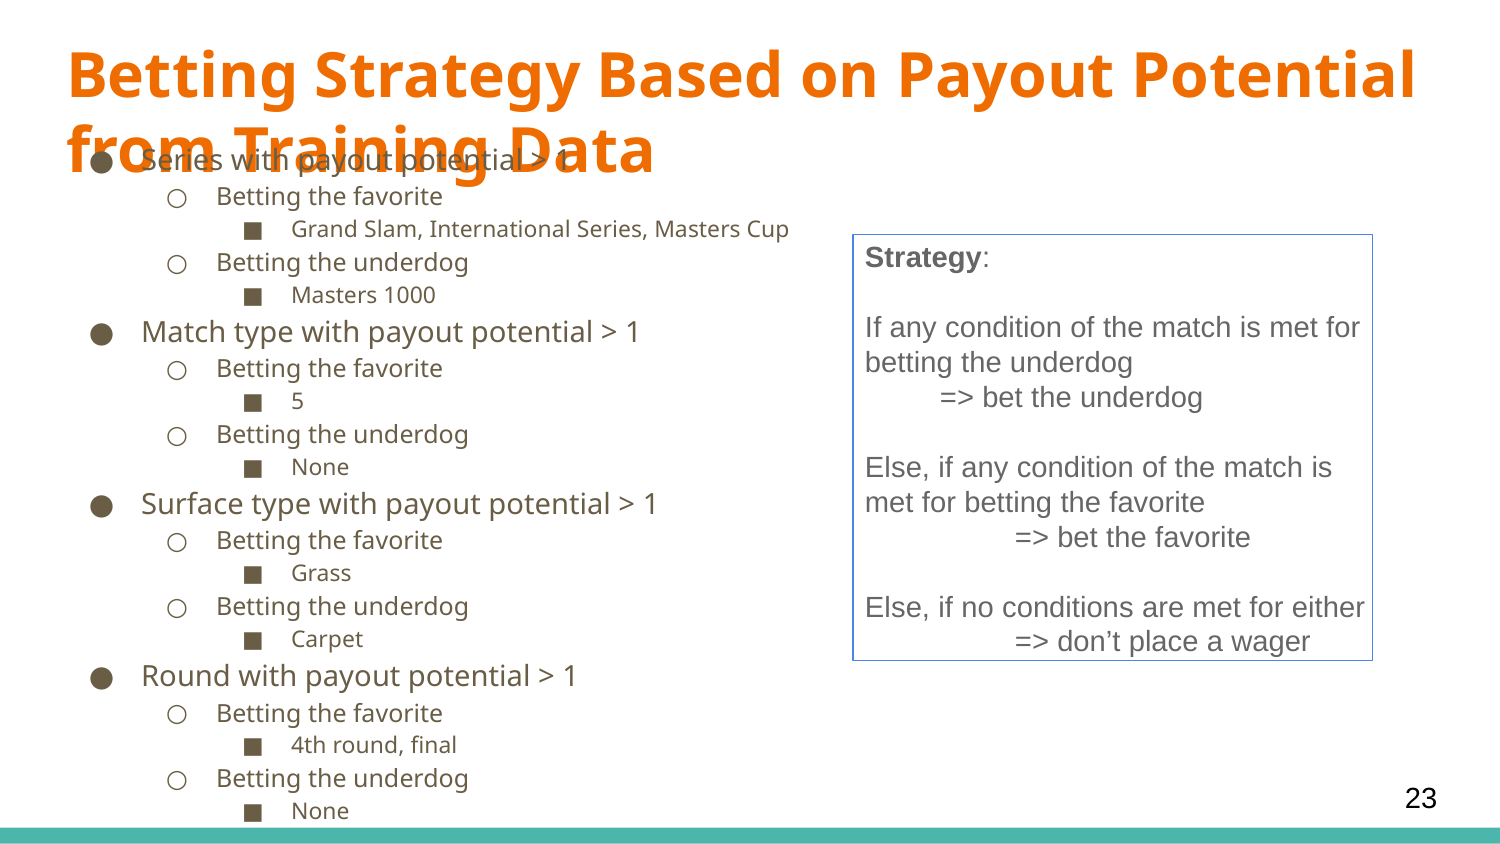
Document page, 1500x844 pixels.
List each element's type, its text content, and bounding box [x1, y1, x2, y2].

slide_number ‹#› [1389, 764, 1480, 830]
text_box Strategy: If any condition of the match is met for betting the underdog => bet the underdog Else, if any condition of the match is met for betting the favorite => bet the favorite Else, if no conditions are met for either => don’t place a wager [850, 223, 1385, 677]
list Series with payout potential > 1 Betting the favorite Grand Slam, International Series, Masters Cup Betting the underdog Masters 1000 Match type with payout potential > 1 Betting the favorite 5 Betting the underdog None Surface type with payout potential > 1 Betting the favorite Grass Betting the underdog Carpet Round with payout potential > 1 Betting the favorite 4th round, final Betting the underdog None [51, 121, 818, 813]
text_box [852, 234, 1373, 661]
title Betting Strategy Based on Payout Potential from Training Data [51, 20, 1469, 114]
